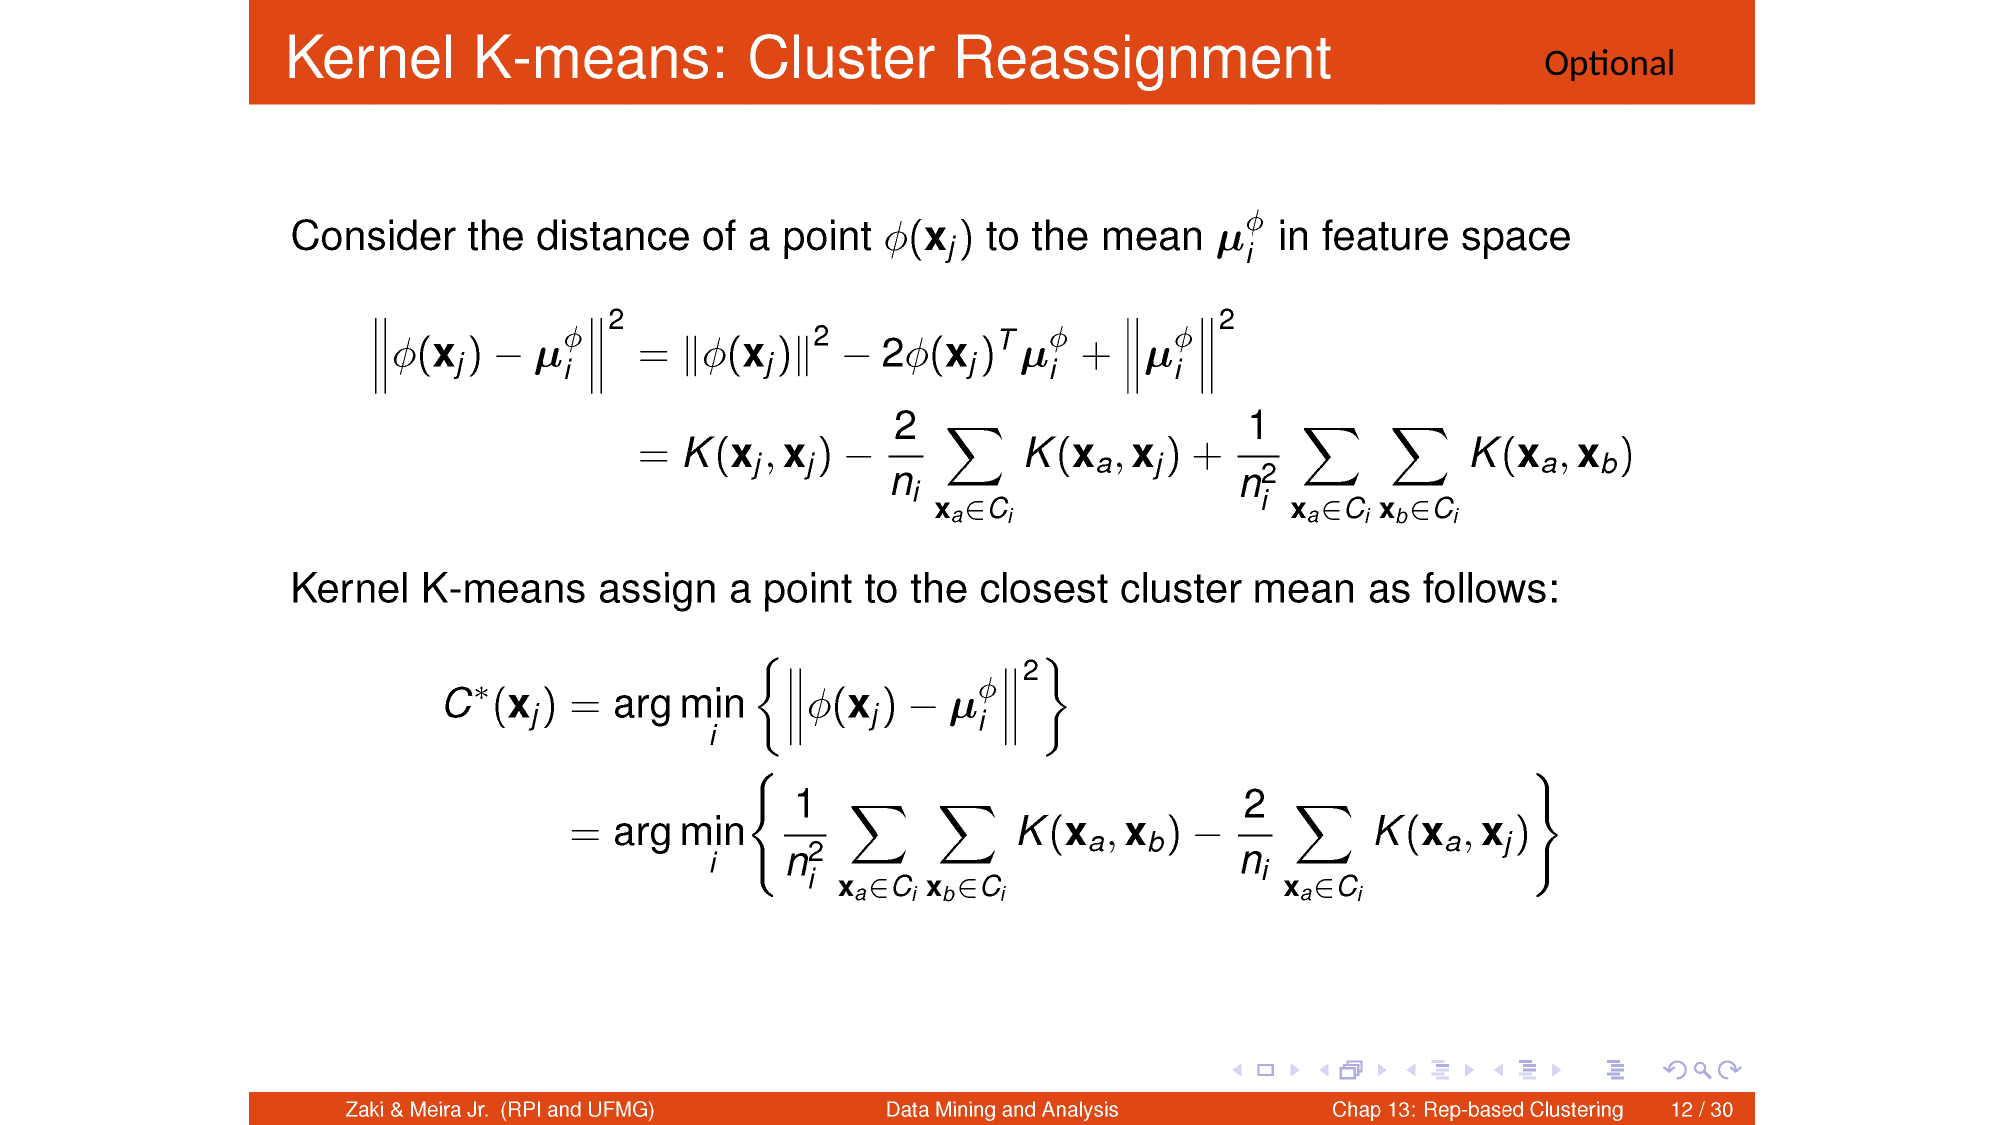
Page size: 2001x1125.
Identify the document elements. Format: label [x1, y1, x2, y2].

picture [249, 0, 1755, 1125]
